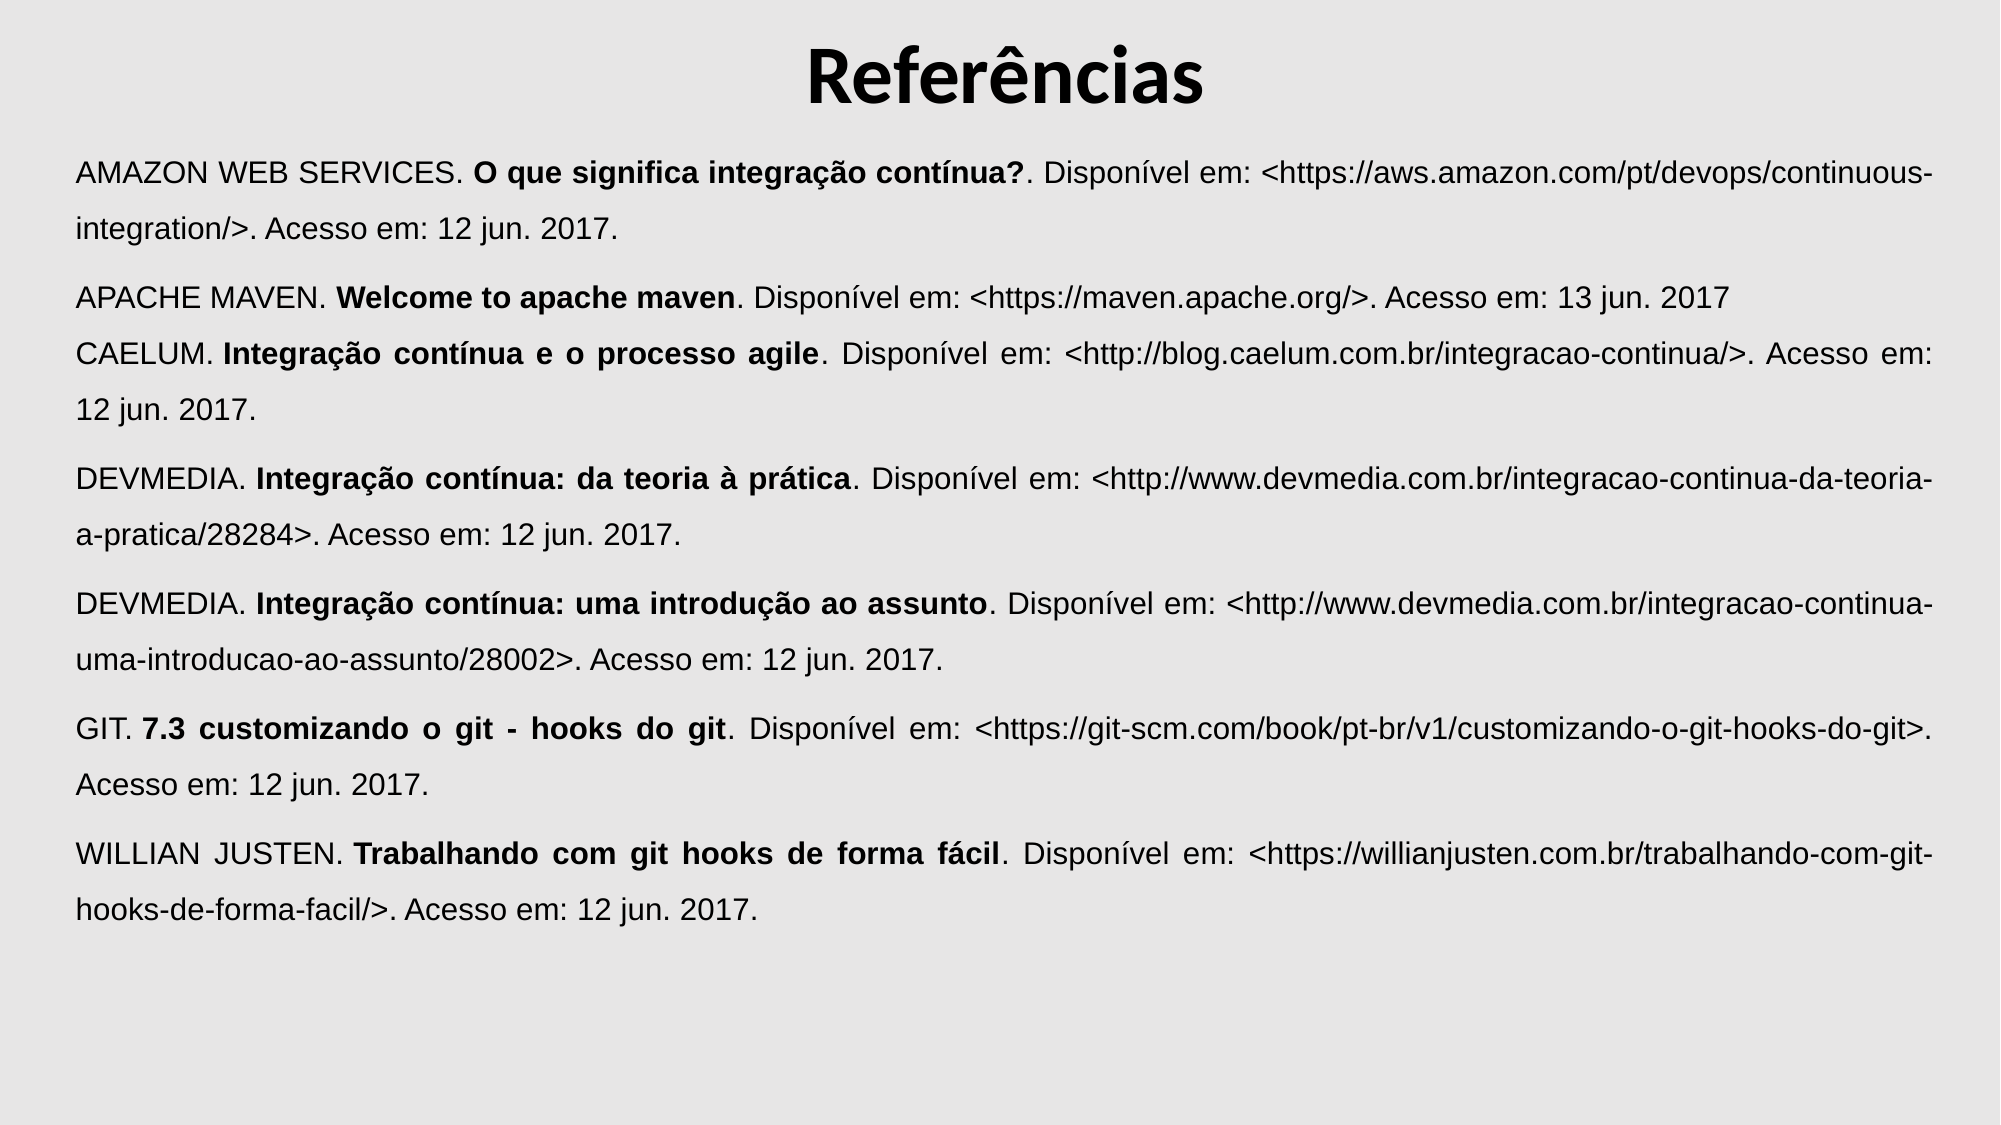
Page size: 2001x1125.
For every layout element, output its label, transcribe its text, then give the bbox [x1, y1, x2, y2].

text_box AMAZON WEB SERVICES. O que significa integração contínua?. Disponível em: <https://aws.amazon.com/pt/devops/continuous-integration/>. Acesso em: 12 jun. 2017. APACHE MAVEN. Welcome to apache maven. Disponível em: <https://maven.apache.org/>. Acesso em: 13 jun. 2017 CAELUM. Integração contínua e o processo agile. Disponível em: <http://blog.caelum.com.br/integracao-continua/>. Acesso em: 12 jun. 2017. DEVMEDIA. Integração contínua: da teoria à prática. Disponível em: <http://www.devmedia.com.br/integracao-continua-da-teoria-a-pratica/28284>. Acesso em: 12 jun. 2017. DEVMEDIA. Integração contínua: uma introdução ao assunto. Disponível em: <http://www.devmedia.com.br/integracao-continua-uma-introducao-ao-assunto/28002>. Acesso em: 12 jun. 2017. GIT. 7.3 customizando o git - hooks do git. Disponível em: <https://git-scm.com/book/pt-br/v1/customizando-o-git-hooks-do-git>. Acesso em: 12 jun. 2017. WILLIAN JUSTEN. Trabalhando com git hooks de forma fácil. Disponível em: <https://willianjusten.com.br/trabalhando-com-git-hooks-de-forma-facil/>. Acesso em: 12 jun. 2017. [60, 126, 1950, 972]
text_box Referências [60, 13, 1950, 126]
